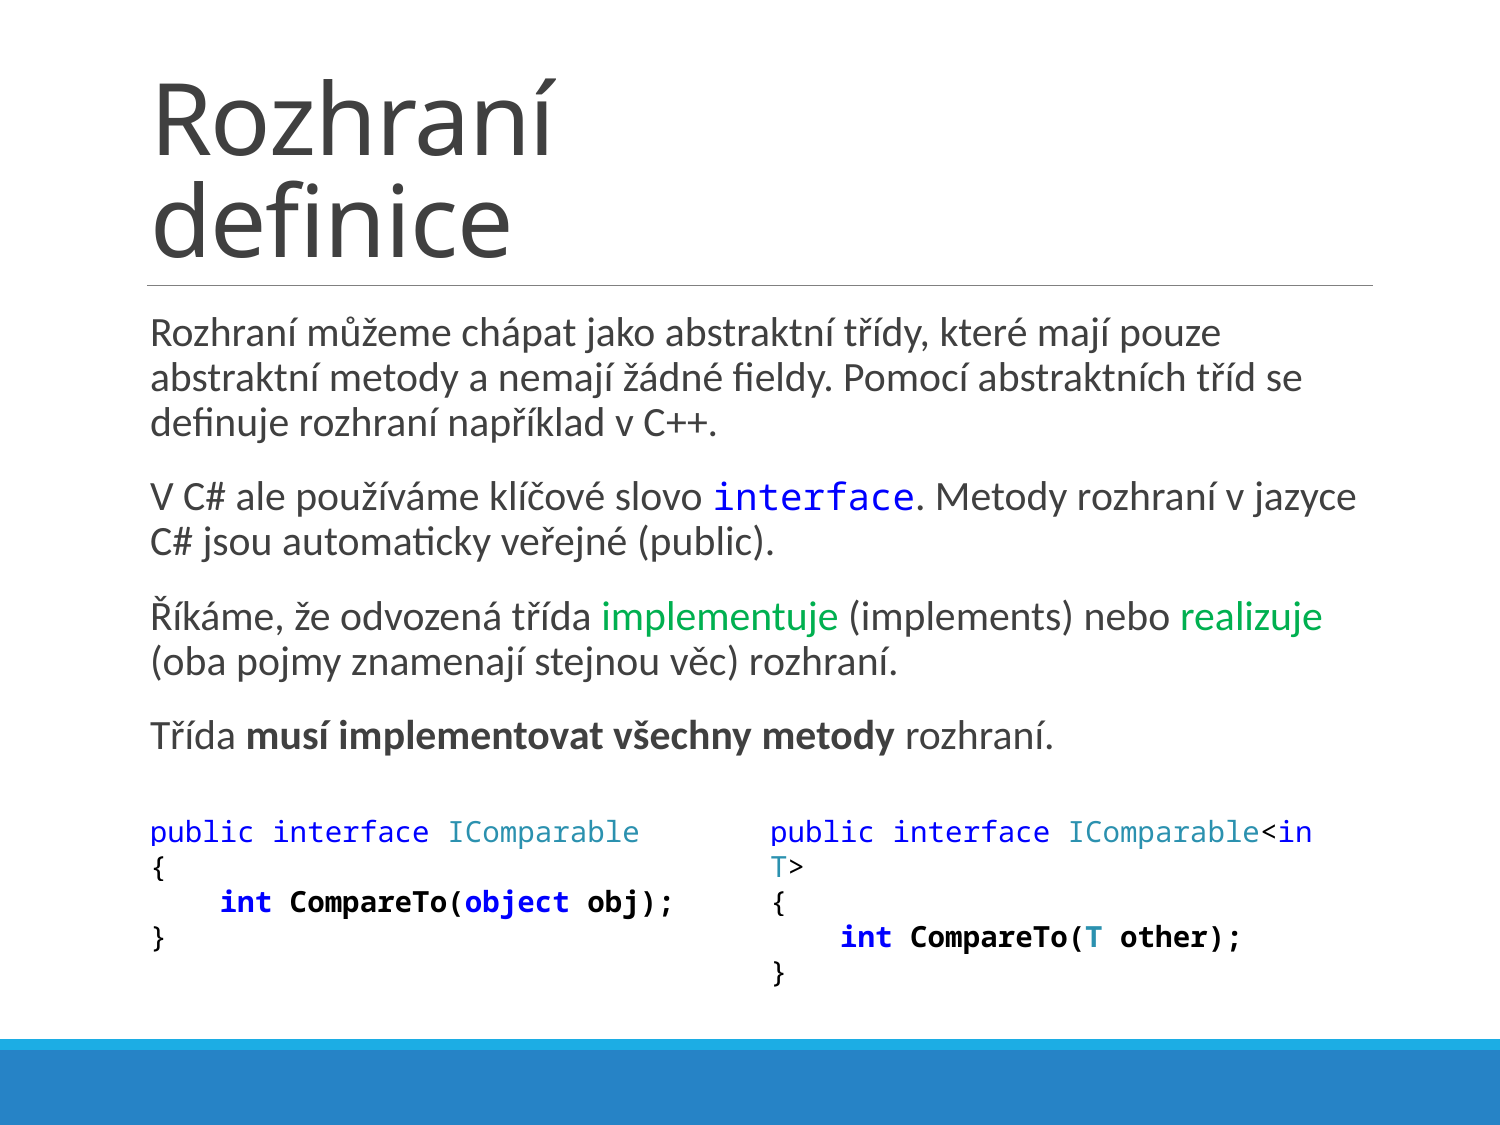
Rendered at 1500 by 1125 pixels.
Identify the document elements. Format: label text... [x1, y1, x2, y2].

text_box public interface IComparable<in T> { int CompareTo(T other); } [755, 806, 1373, 996]
title Rozhraní definice [135, 47, 1373, 285]
text_box public interface IComparable { int CompareTo(object obj); } [135, 806, 731, 961]
list Rozhraní můžeme chápat jako abstraktní třídy, které mají pouze abstraktní metody a nemají žádné fieldy. Pomocí abstraktních tříd se definuje rozhraní například v C++. V C# ale používáme klíčové slovo interface. Metody rozhraní v jazyce C# jsou automaticky veřejné (public). Říkáme, že odvozená třída implementuje (implements) nebo realizuje (oba pojmy znamenají stejnou věc) rozhraní. Třída musí implementovat všechny metody rozhraní. [135, 302, 1373, 792]
